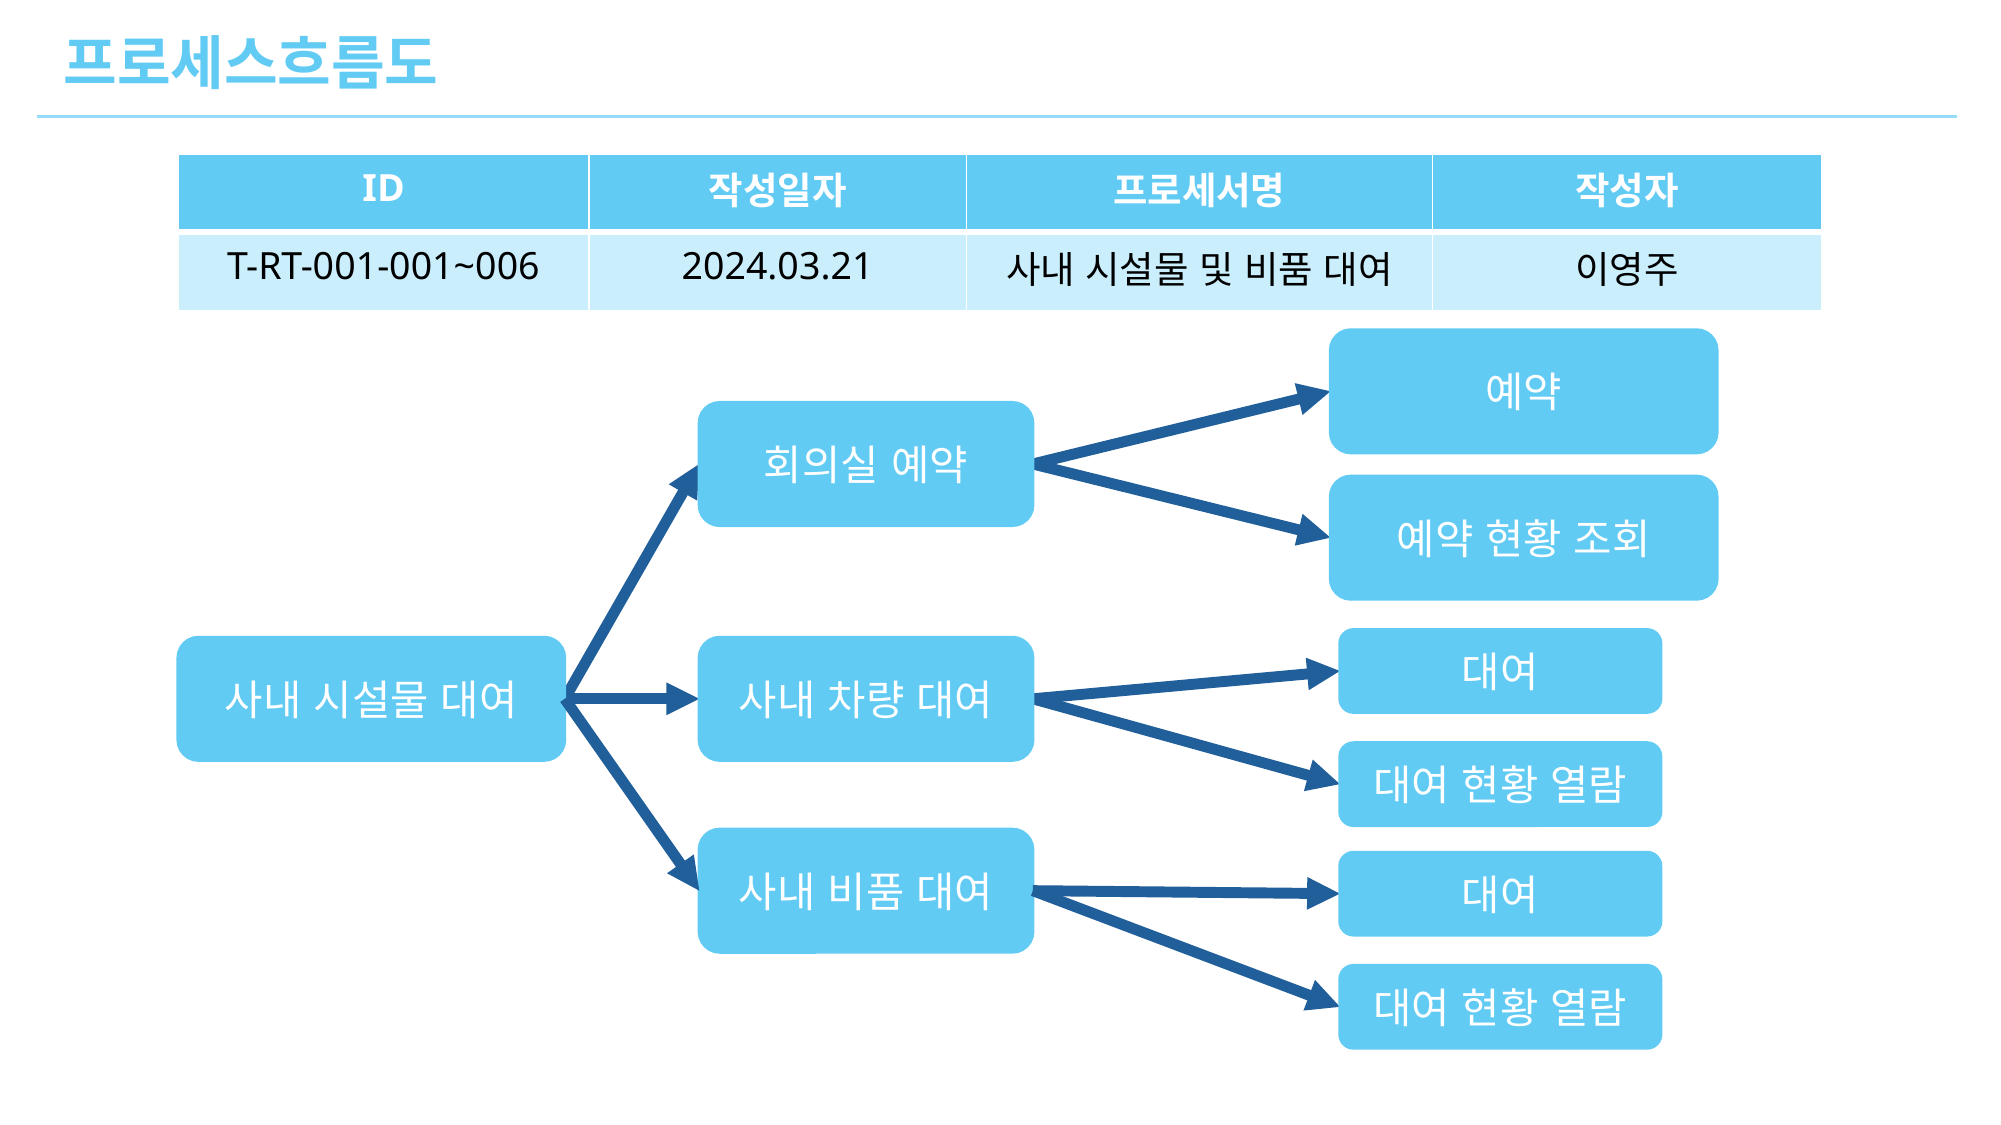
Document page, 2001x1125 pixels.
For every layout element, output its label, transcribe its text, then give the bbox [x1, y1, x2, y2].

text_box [1032, 895, 1341, 1008]
text_box 프로세스흐름도 [49, 18, 454, 104]
text_box 회의실 예약 [697, 400, 1032, 528]
text_box 대여 [1338, 628, 1663, 714]
table_header 작성자 [1433, 155, 1821, 229]
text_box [1032, 890, 1341, 895]
text_box 사내 시설물 대여 [176, 635, 564, 762]
table_cell 2024.03.21 [590, 235, 966, 310]
text_box 대여 현황 열람 [1338, 963, 1663, 1050]
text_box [564, 463, 700, 698]
table_cell 이영주 [1433, 235, 1821, 310]
text_box 대여 현황 열람 [1338, 741, 1663, 828]
table_header ID [179, 155, 588, 229]
text_box 대여 [1338, 850, 1663, 937]
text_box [1032, 390, 1331, 465]
table_cell 사내 시설물 및 비품 대여 [967, 235, 1432, 310]
table_header 작성일자 [590, 155, 966, 229]
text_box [1032, 700, 1341, 785]
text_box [564, 698, 700, 892]
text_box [1032, 670, 1341, 700]
text_box 예약 현황 조회 [1328, 474, 1719, 601]
text_box 사내 비품 대여 [697, 827, 1035, 954]
table_cell T-RT-001-001~006 [179, 235, 588, 310]
text_box 예약 [1328, 328, 1719, 455]
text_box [1032, 465, 1331, 539]
text_box 사내 차량 대여 [700, 635, 1035, 762]
table_header 프로세서명 [967, 155, 1432, 229]
